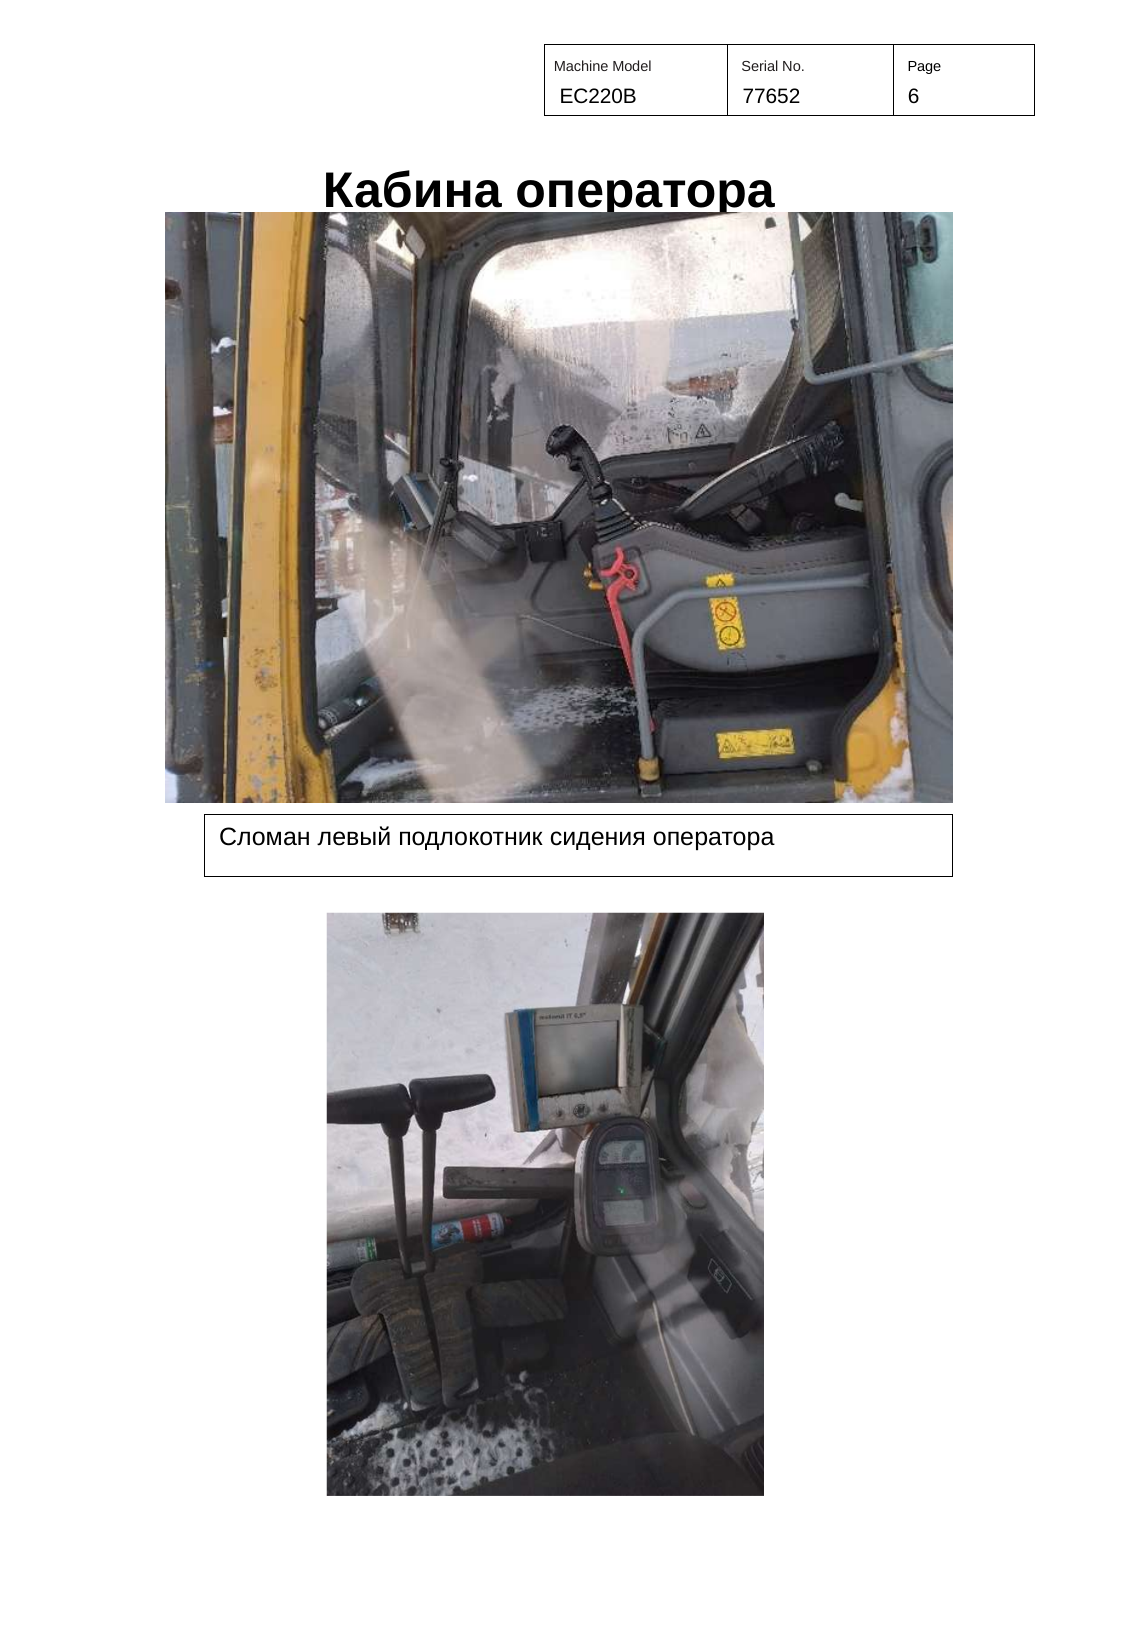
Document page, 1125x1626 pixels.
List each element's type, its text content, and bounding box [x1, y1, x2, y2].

title Кабина оператора [42, 139, 1055, 236]
table_header 77652 [728, 45, 893, 115]
picture [165, 212, 953, 803]
picture [253, 913, 837, 1495]
table_header Сломан левый подлокотник сидения оператора [205, 815, 952, 876]
table_header EC220B [545, 45, 727, 115]
table_header 6 [894, 45, 1034, 115]
